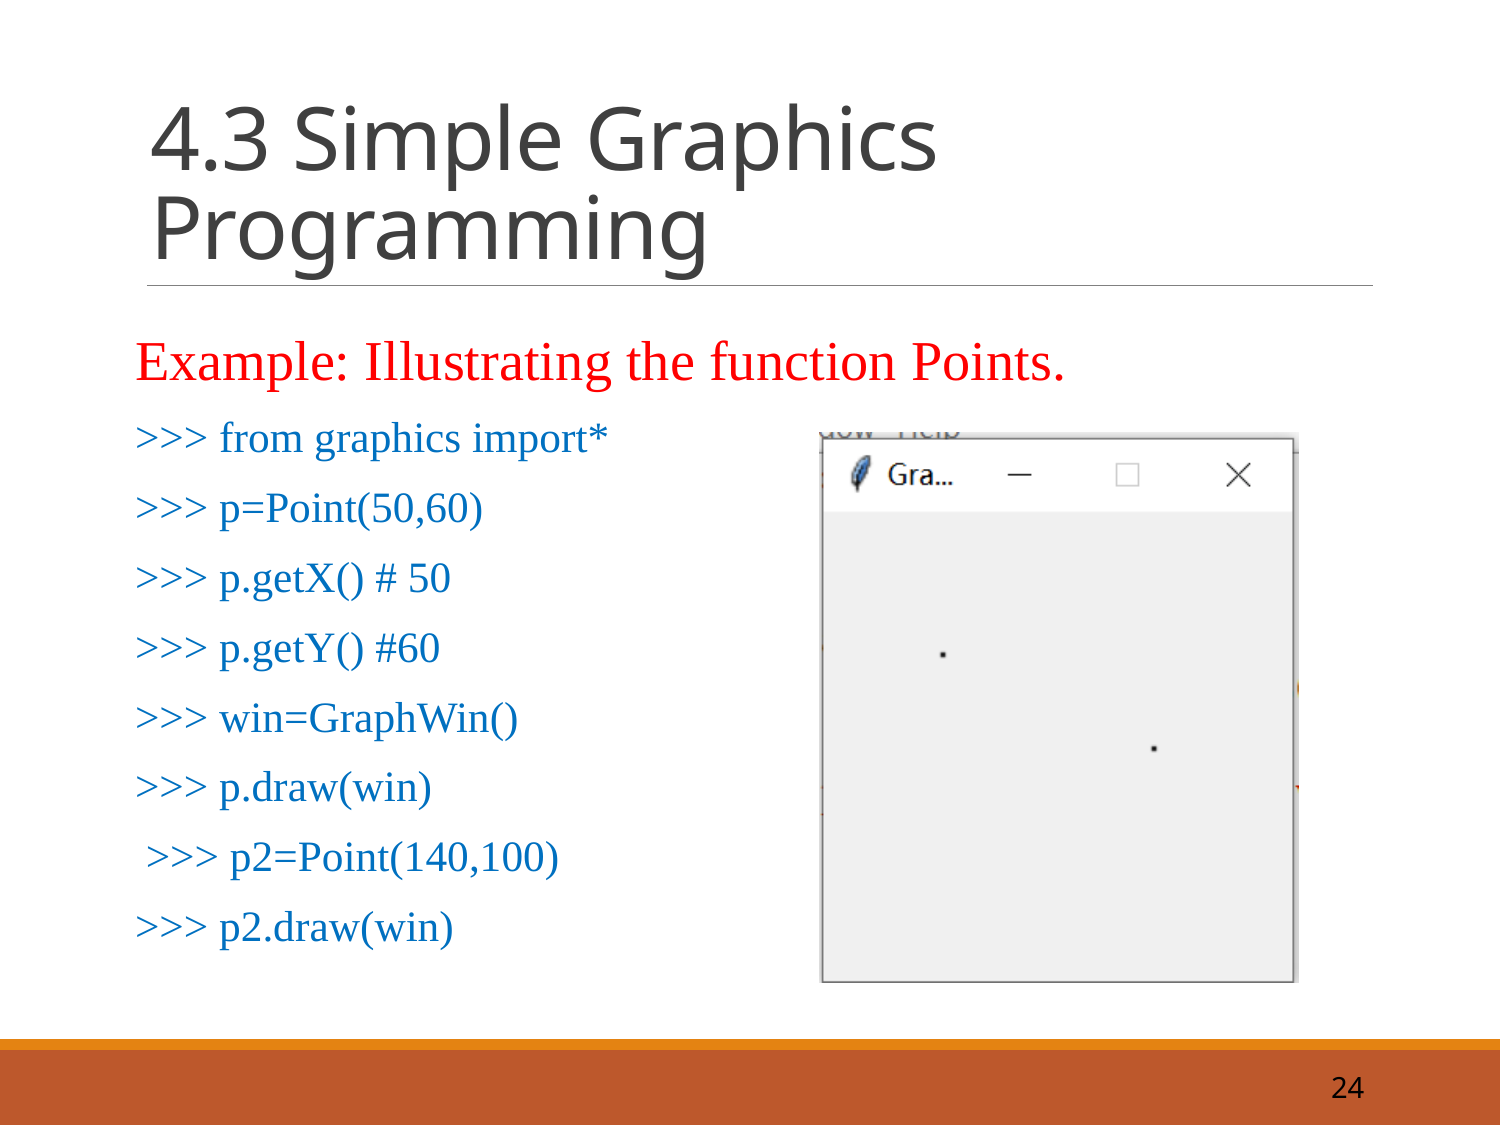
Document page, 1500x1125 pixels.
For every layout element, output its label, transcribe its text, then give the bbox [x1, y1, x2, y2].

title 4.3 Simple Graphics Programming [135, 47, 1373, 285]
picture [818, 432, 1300, 984]
slide_number 24 [1218, 1059, 1380, 1120]
list Example: Illustrating the function Points. >>> from graphics import* >>> p=Point(50,60) >>> p.getX() # 50 >>> p.getY() #60 >>> win=GraphWin() >>> p.draw(win) >>> p2=Point(140,100) >>> p2.draw(win) [135, 302, 1373, 963]
